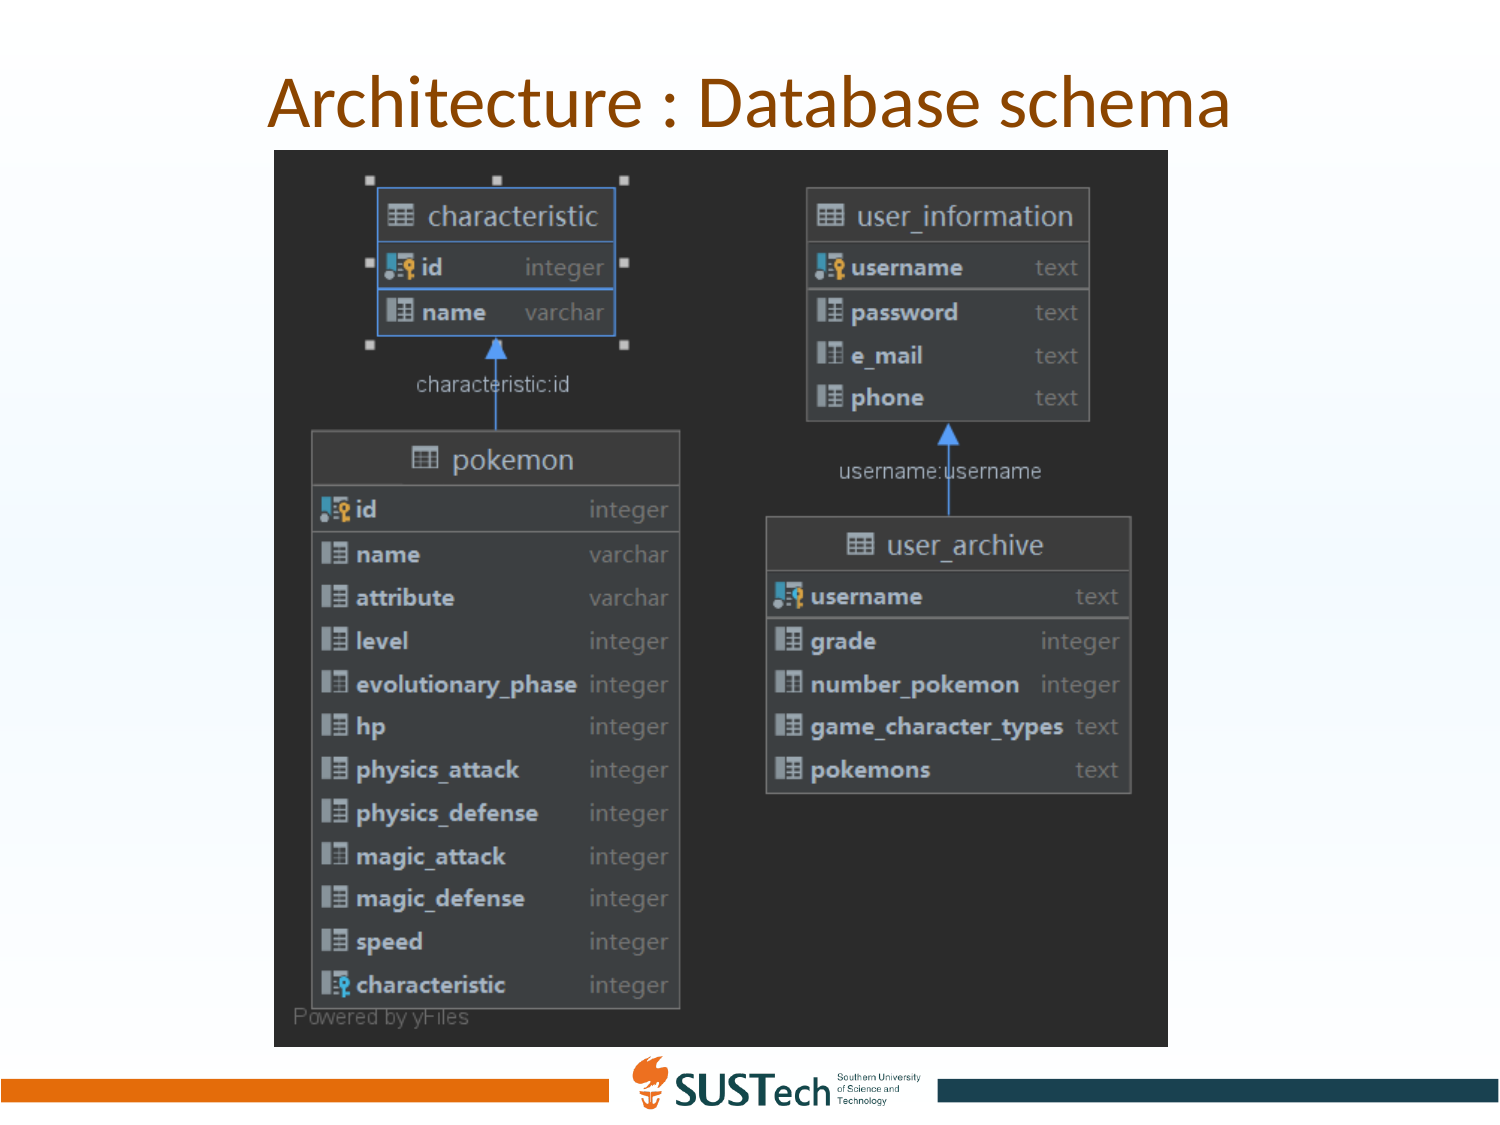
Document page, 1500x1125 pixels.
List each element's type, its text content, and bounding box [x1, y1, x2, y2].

title Architecture : Database schema [74, 44, 1426, 174]
picture [273, 150, 1168, 1125]
